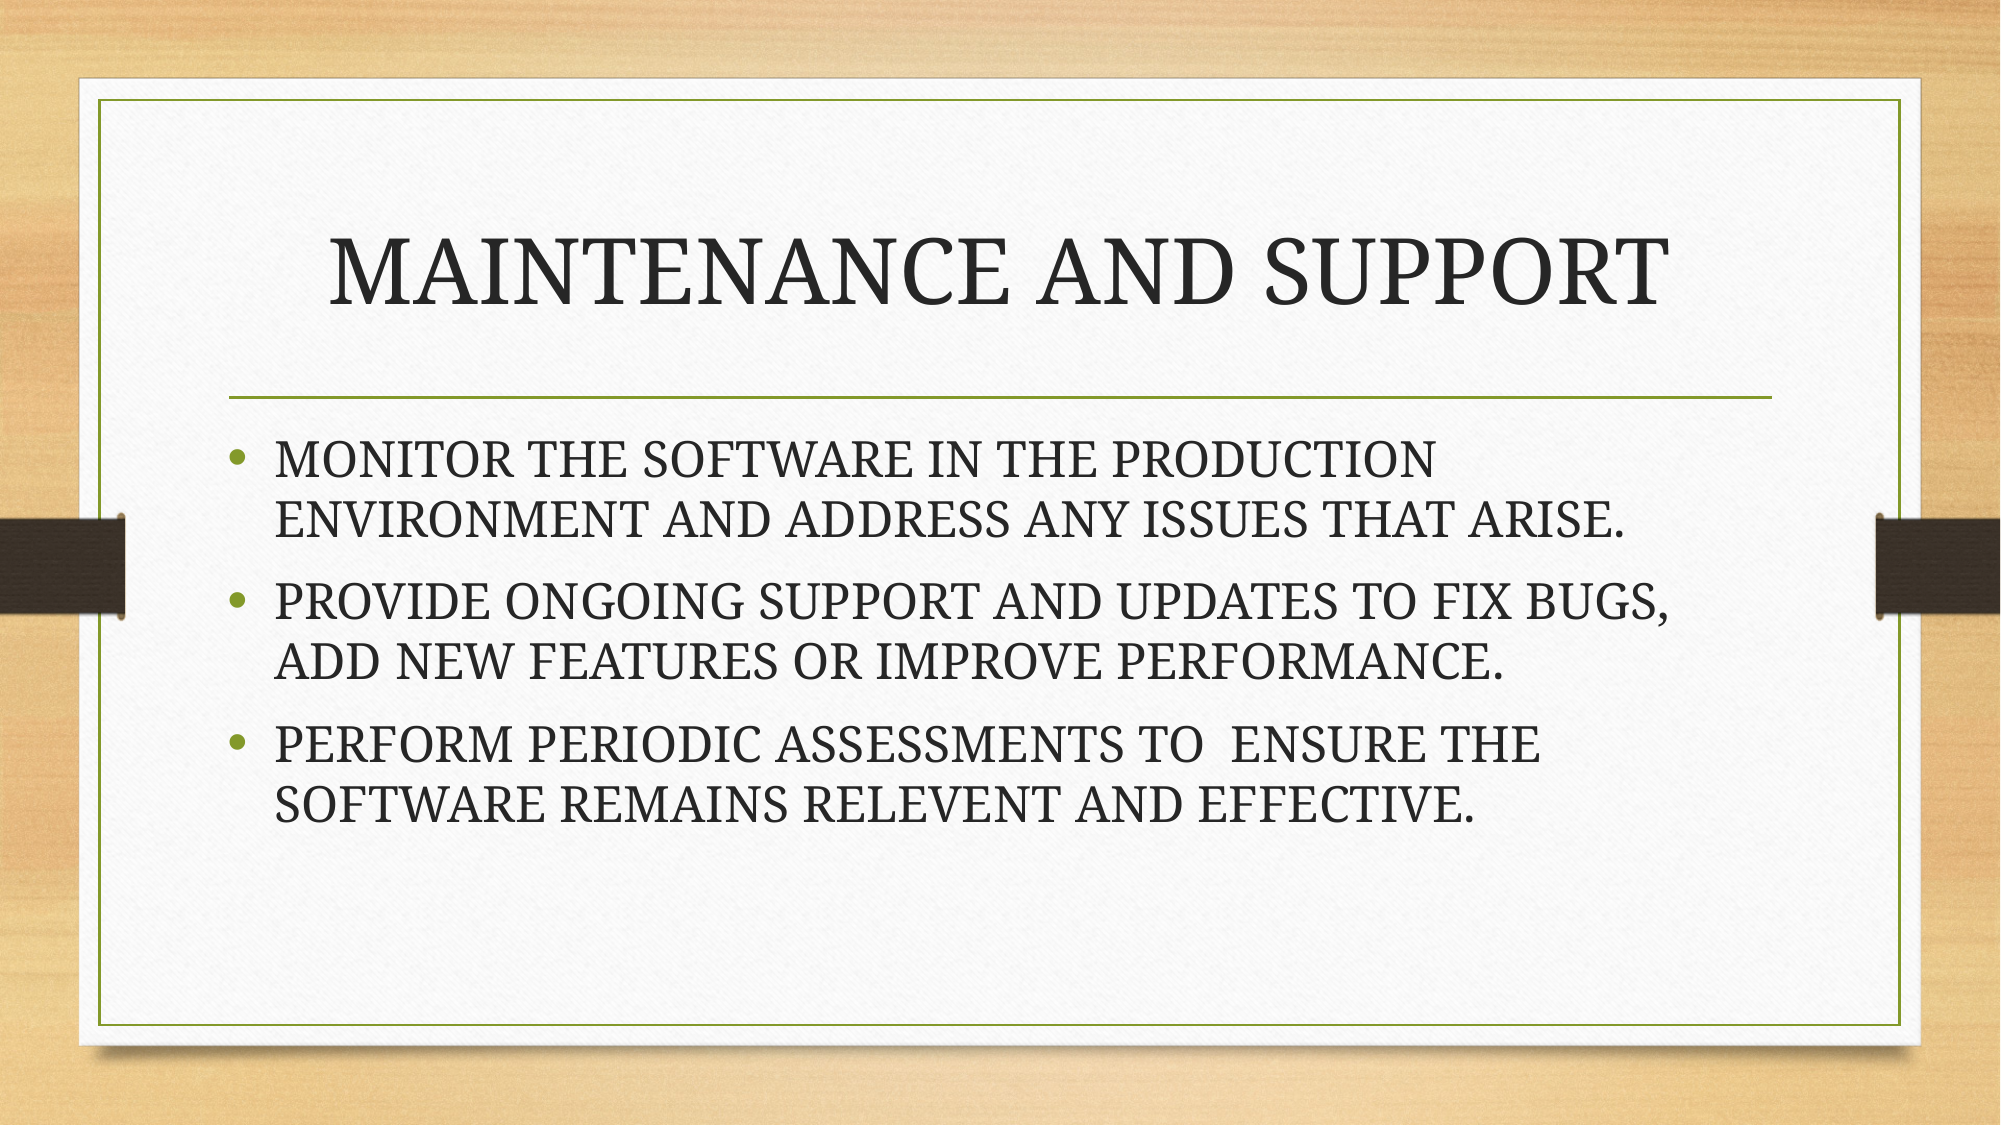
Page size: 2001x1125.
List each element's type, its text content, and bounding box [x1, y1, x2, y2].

picture [0, 0, 2001, 1125]
title MAINTENANCE AND SUPPORT [212, 161, 1788, 375]
list MONITOR THE SOFTWARE IN THE PRODUCTION ENVIRONMENT AND ADDRESS ANY ISSUES THAT ARISE. PROVIDE ONGOING SUPPORT AND UPDATES TO FIX BUGS, ADD NEW FEATURES OR IMPROVE PERFORMANCE. PERFORM PERIODIC ASSESSMENTS TO ENSURE THE SOFTWARE REMAINS RELEVENT AND EFFECTIVE. [212, 419, 1788, 964]
